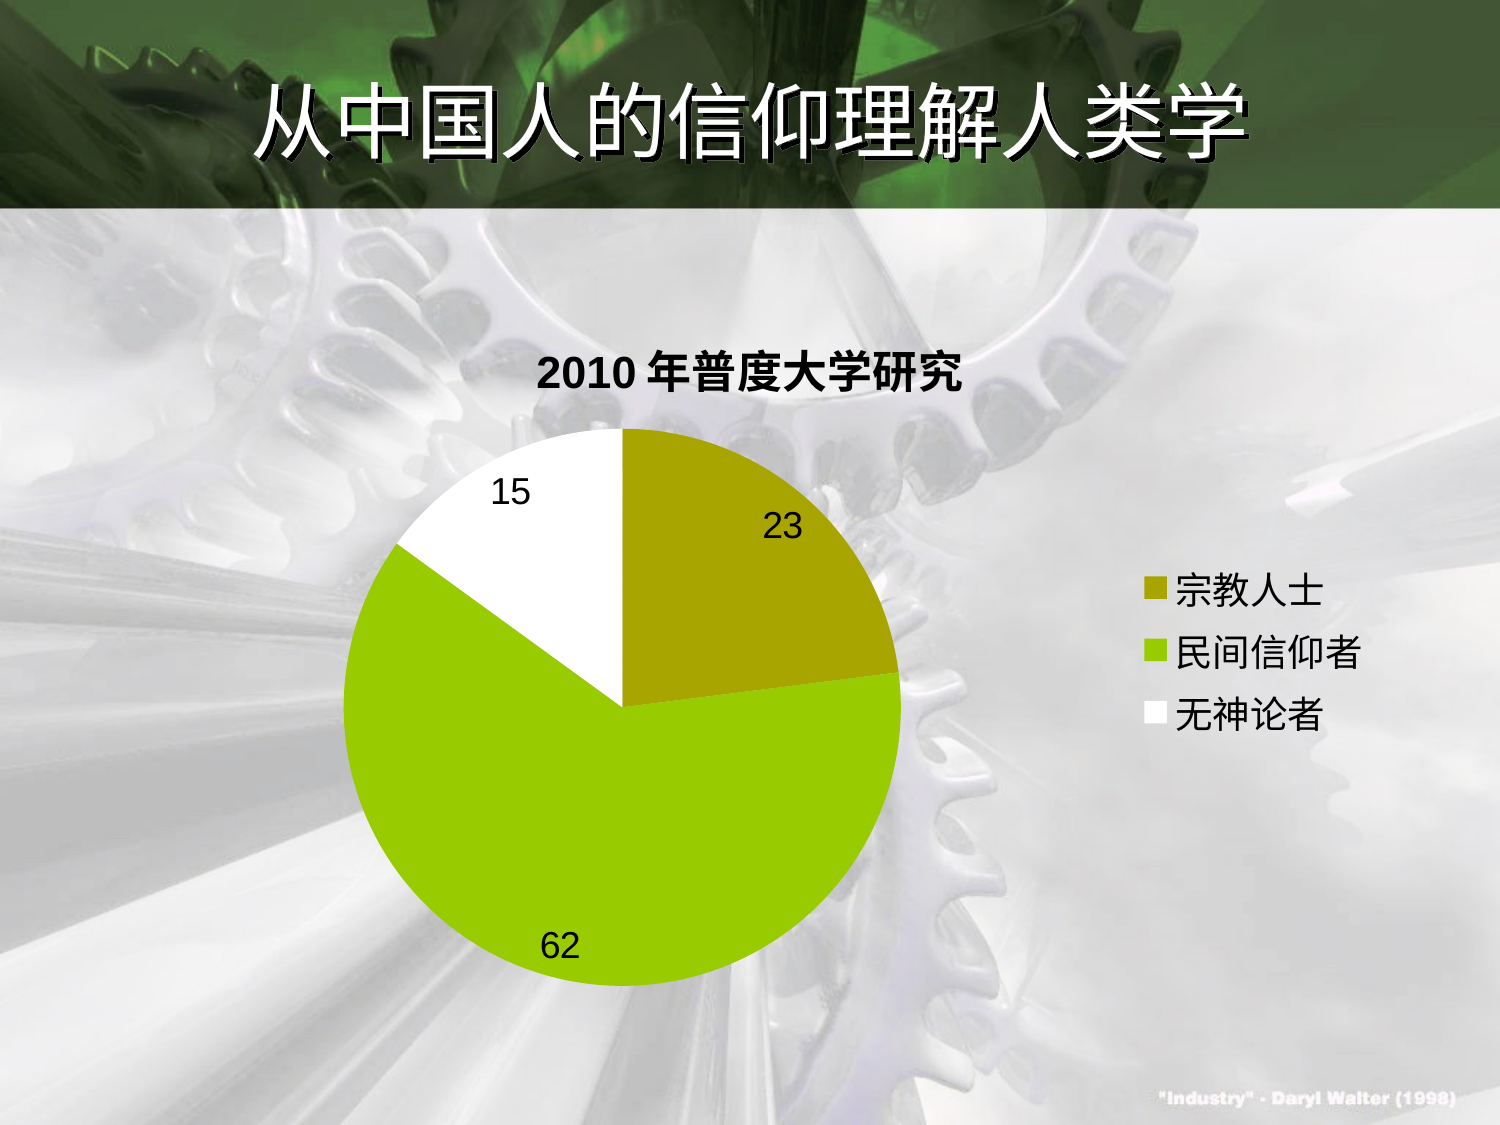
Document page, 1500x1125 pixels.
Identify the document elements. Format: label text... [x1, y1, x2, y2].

picture [0, 0, 1500, 1125]
title 从中国人的信仰理解人类学 [112, 24, 1388, 213]
chart [112, 299, 1388, 1001]
